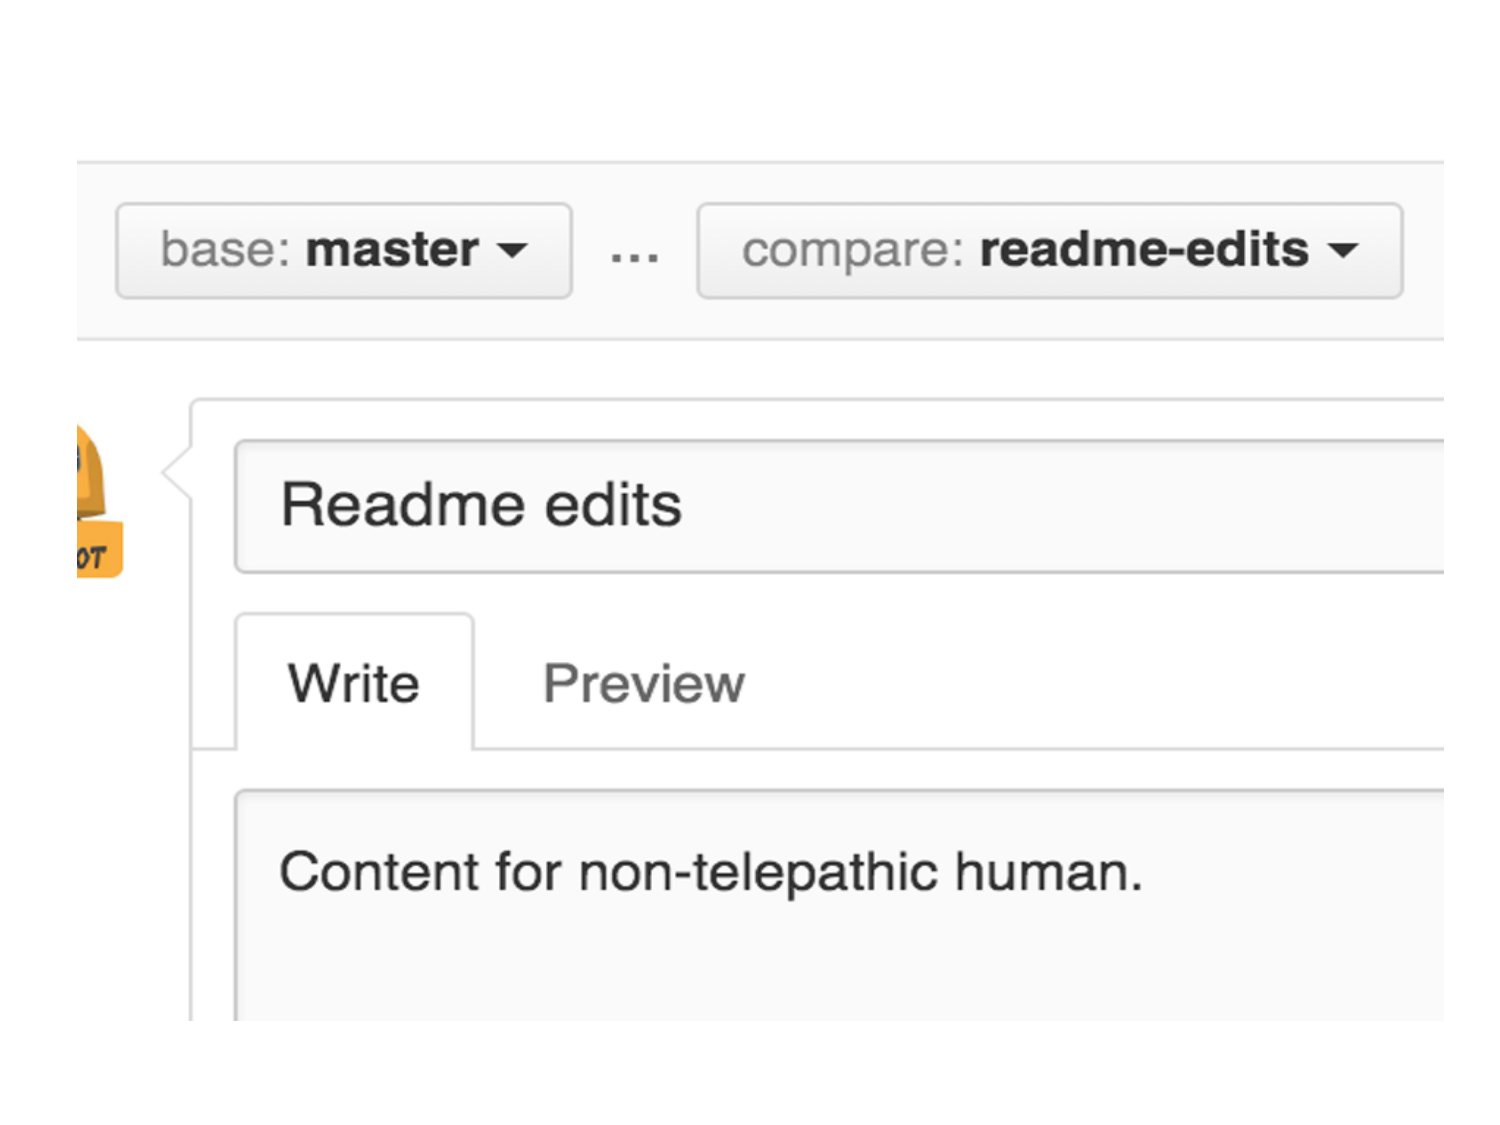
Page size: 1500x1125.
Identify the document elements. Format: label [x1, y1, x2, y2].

list [77, 126, 1444, 1022]
